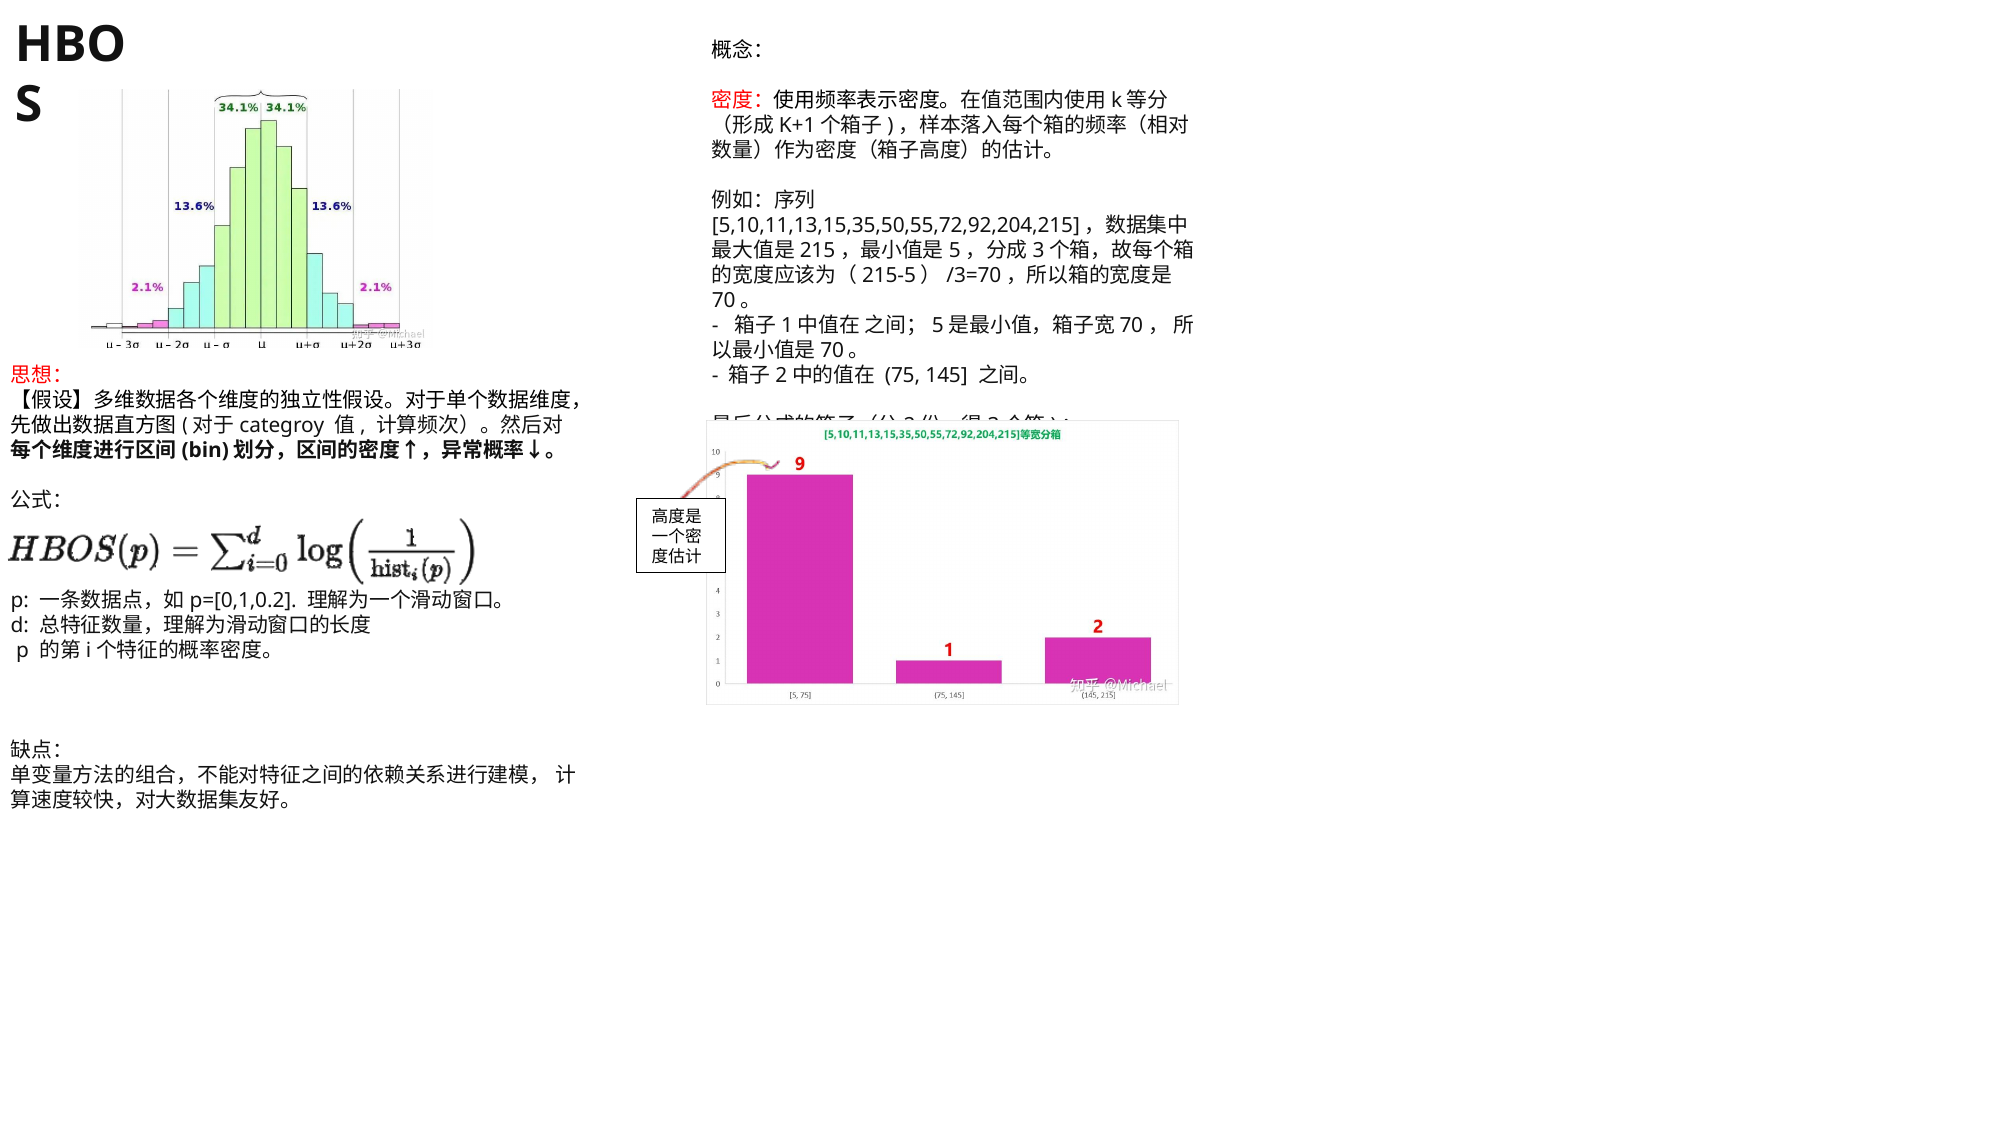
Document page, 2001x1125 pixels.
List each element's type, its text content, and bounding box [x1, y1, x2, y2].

text_box 高度是一个密度估计 [636, 498, 706, 573]
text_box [678, 458, 782, 505]
picture [78, 89, 433, 348]
picture [677, 420, 1179, 705]
text_box HBOS [0, 4, 169, 140]
picture [7, 515, 481, 587]
